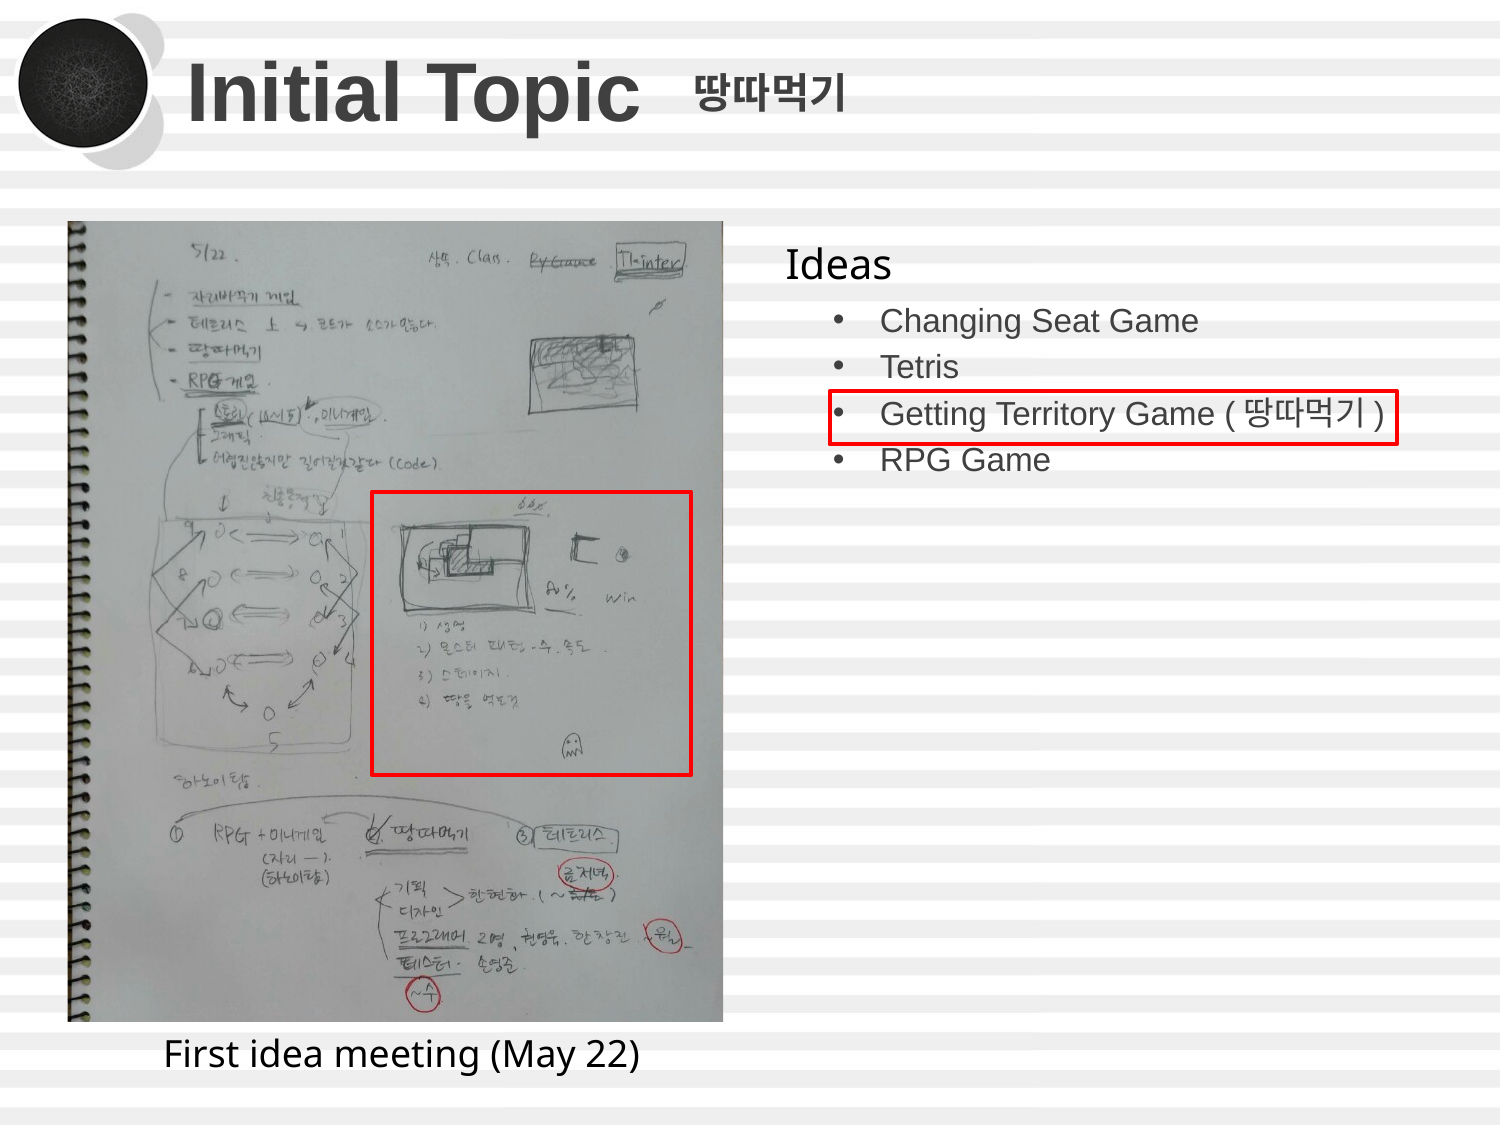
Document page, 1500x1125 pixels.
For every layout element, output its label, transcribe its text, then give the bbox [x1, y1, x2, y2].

text_box [828, 389, 1399, 446]
list 땅따먹기 [679, 54, 904, 131]
title Initial Topic [171, 0, 668, 176]
text_box Ideas [770, 230, 1397, 291]
picture [0, 0, 1500, 1125]
text_box First idea meeting (May 22) [112, 1030, 691, 1083]
text_box Changing Seat Game Tetris Getting Territory Game (땅따먹기) RPG Game [767, 291, 1445, 491]
